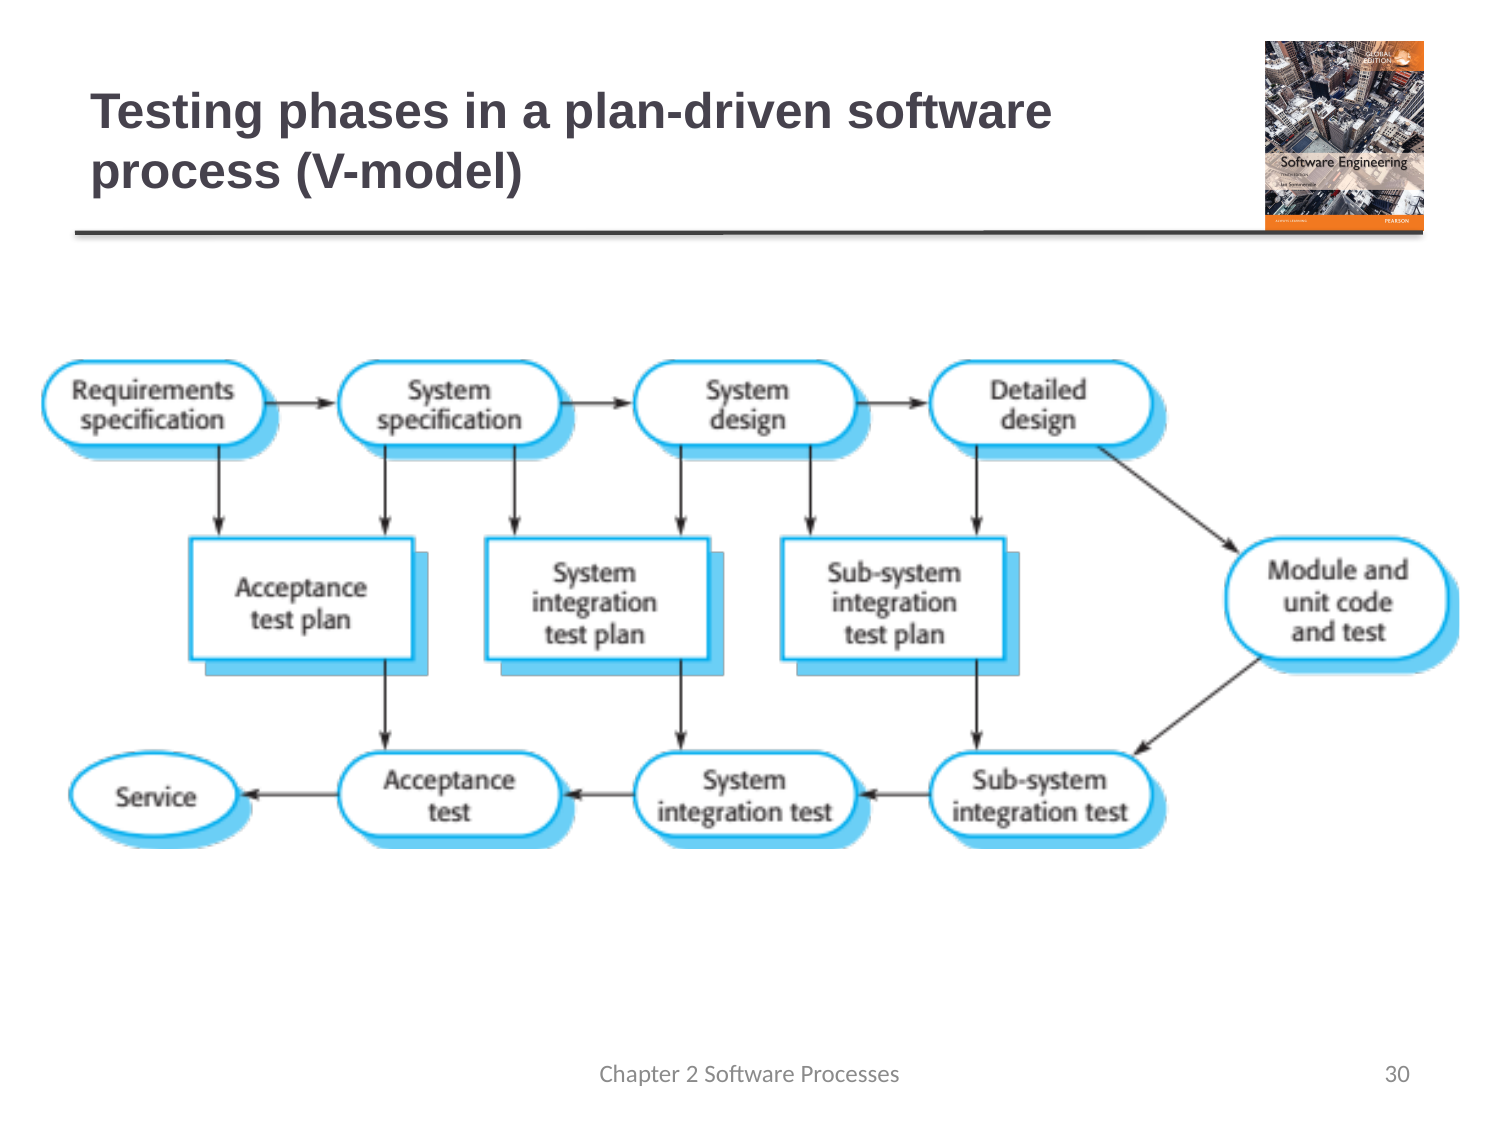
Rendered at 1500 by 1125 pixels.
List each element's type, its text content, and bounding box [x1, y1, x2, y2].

footer Chapter 2 Software Processes [512, 1042, 988, 1103]
slide_number 30 [1074, 1042, 1425, 1103]
picture [1265, 41, 1424, 231]
picture [40, 358, 1460, 849]
title Testing phases in a plan-driven software process (V-model) [74, 44, 1272, 233]
